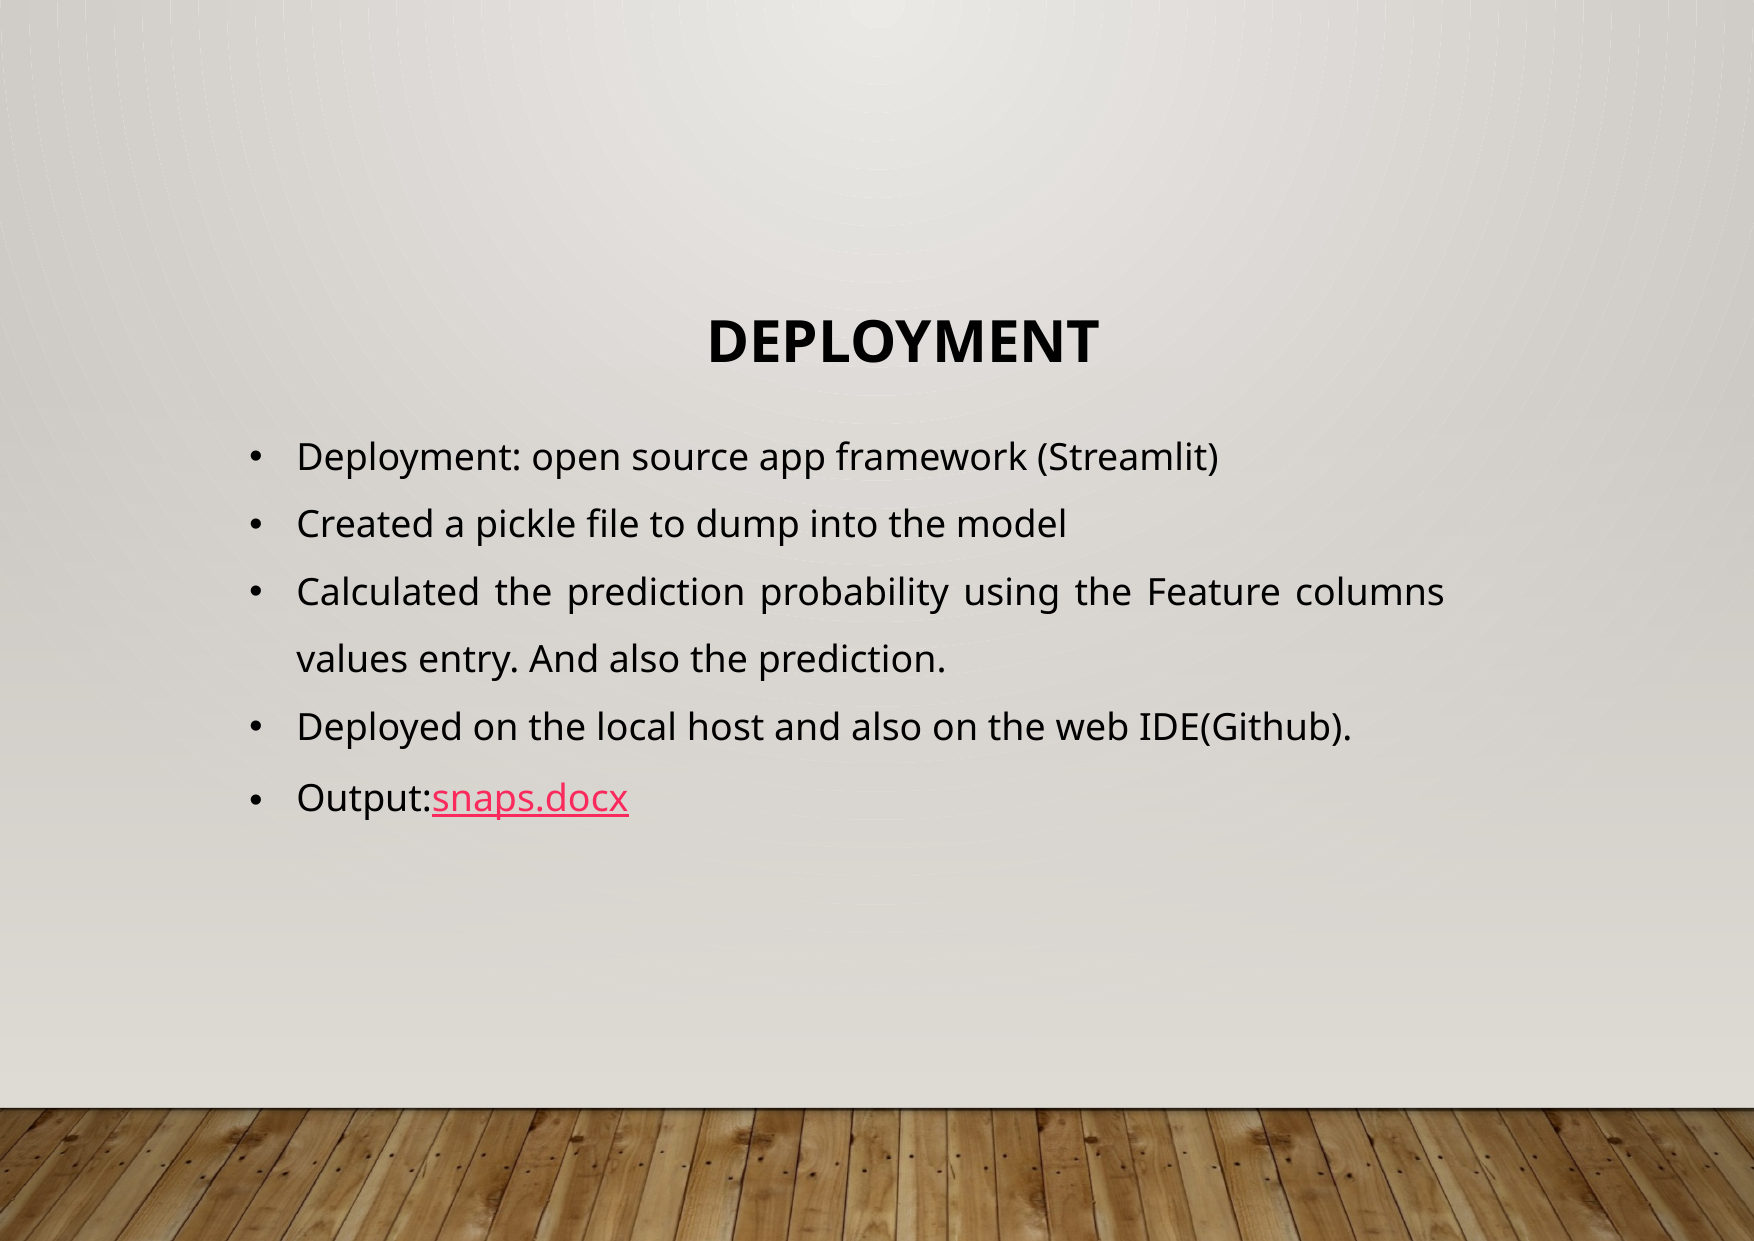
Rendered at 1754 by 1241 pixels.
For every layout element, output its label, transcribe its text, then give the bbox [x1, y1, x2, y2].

picture [0, 1108, 1754, 1241]
text_box DEPLOYMENT [527, 296, 1280, 382]
text_box Deployment: open source app framework (Streamlit) Created a pickle file to dump into the model Calculated the prediction probability using the Feature columns values entry. And also the prediction. Deployed on the local host and also on the web IDE(Github). Output:snaps.docx [234, 403, 1461, 832]
